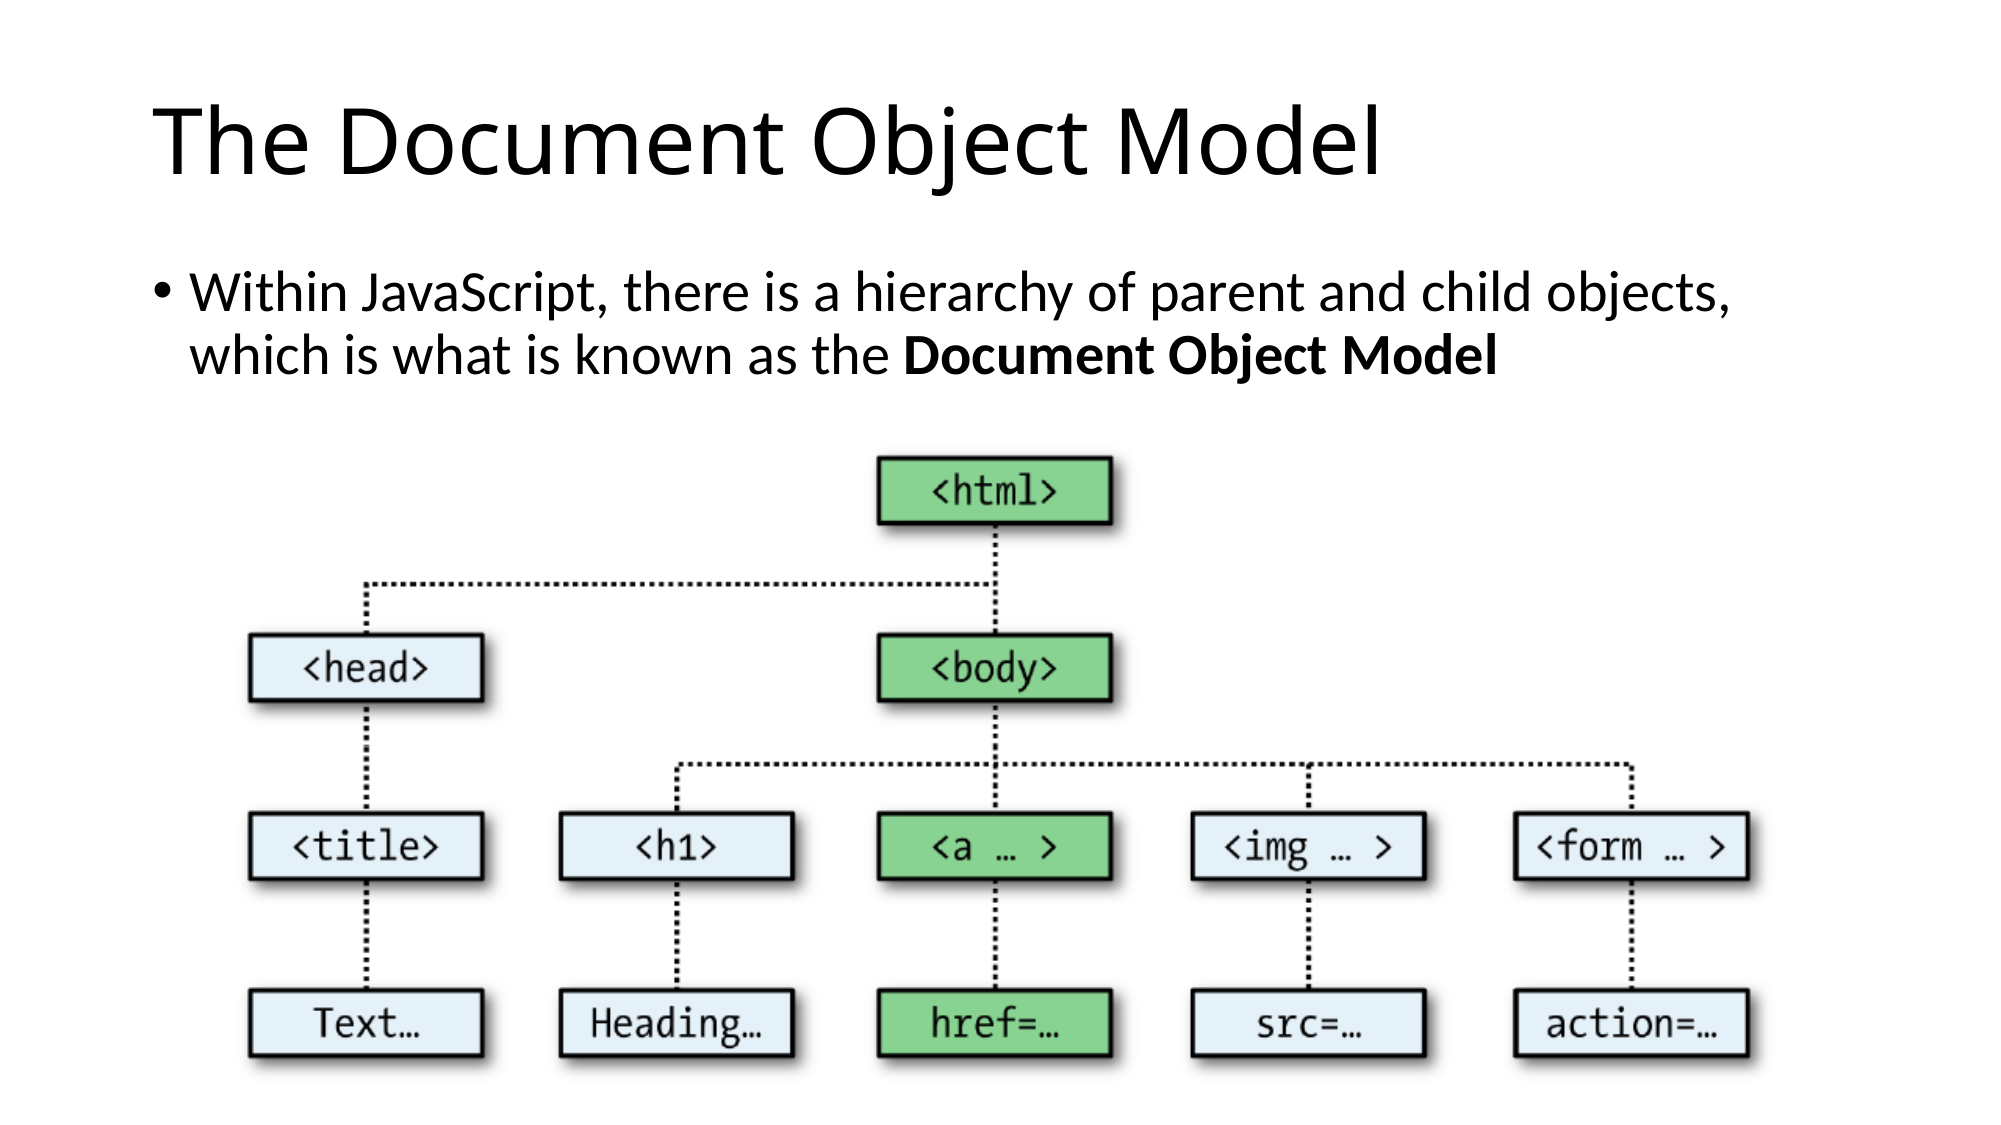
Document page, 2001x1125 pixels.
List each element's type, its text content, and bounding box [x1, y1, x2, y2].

list Within JavaScript, there is a hierarchy of parent and child objects, which is what is known as the Document Object Model [137, 253, 1863, 1083]
title The Document Object Model [137, 36, 1863, 253]
picture [221, 435, 1779, 1083]
